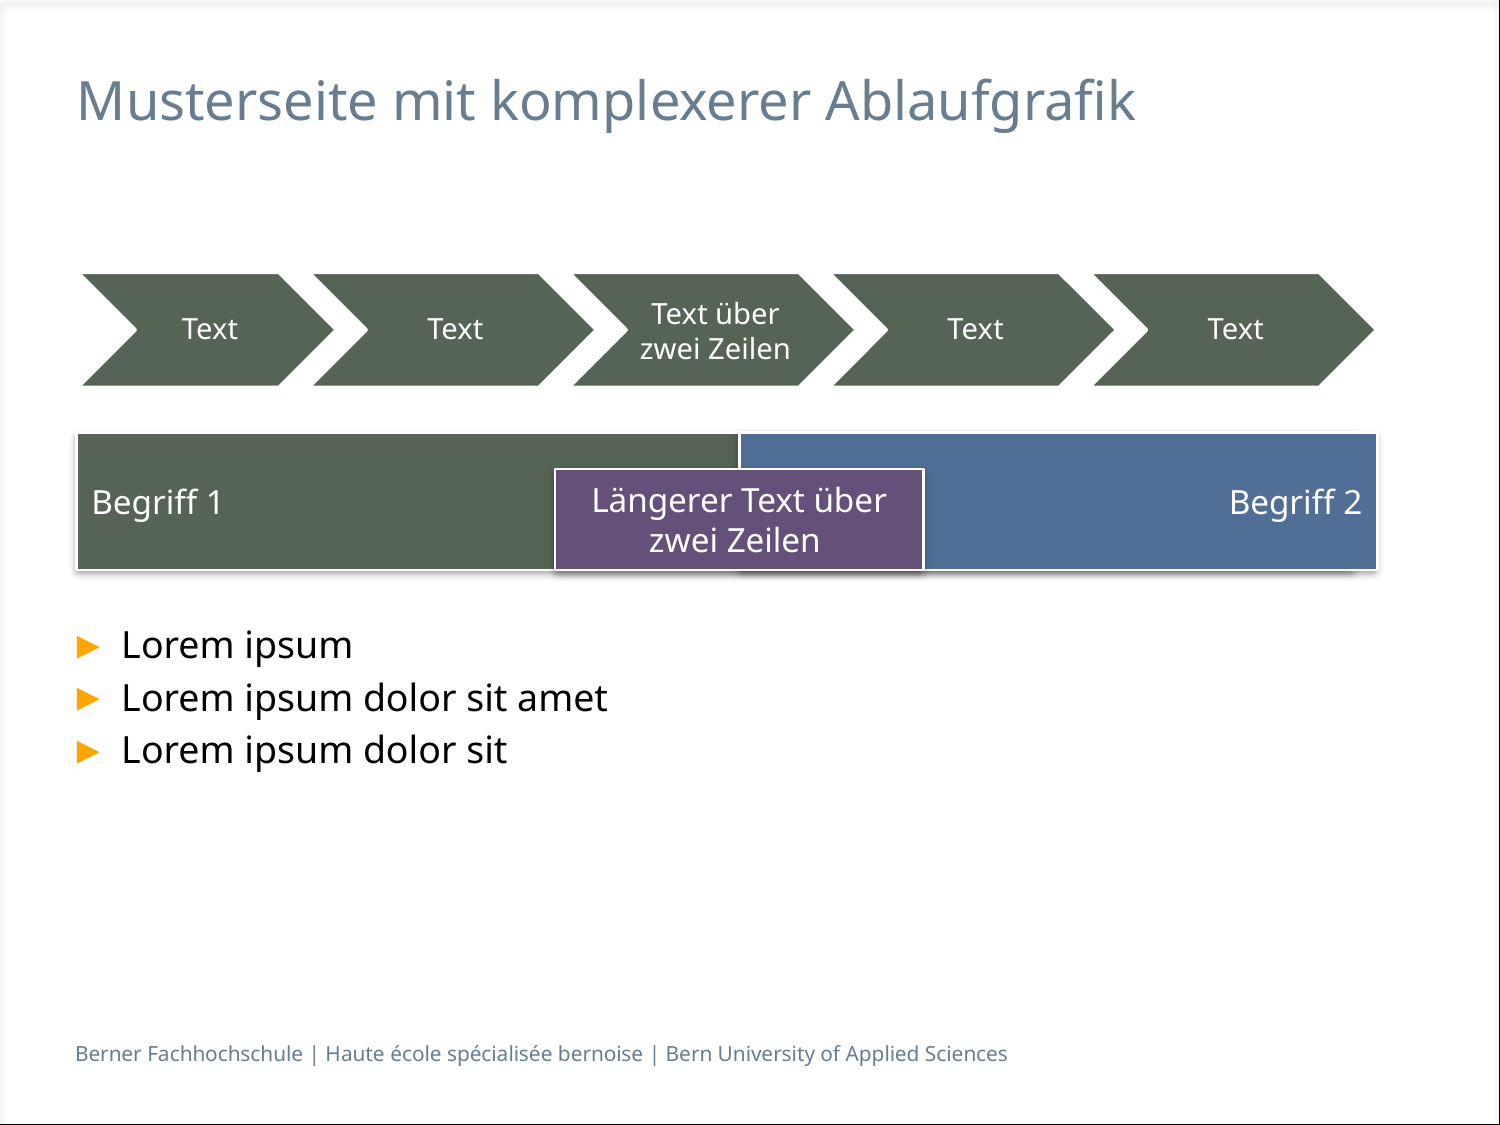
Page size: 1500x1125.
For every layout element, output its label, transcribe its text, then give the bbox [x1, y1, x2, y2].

title Musterseite mit komplexerer Ablaufgrafik [76, 59, 1406, 148]
list Lorem ipsum Lorem ipsum dolor sit amet Lorem ipsum dolor sit [76, 614, 1406, 1004]
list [76, 75, 1378, 585]
